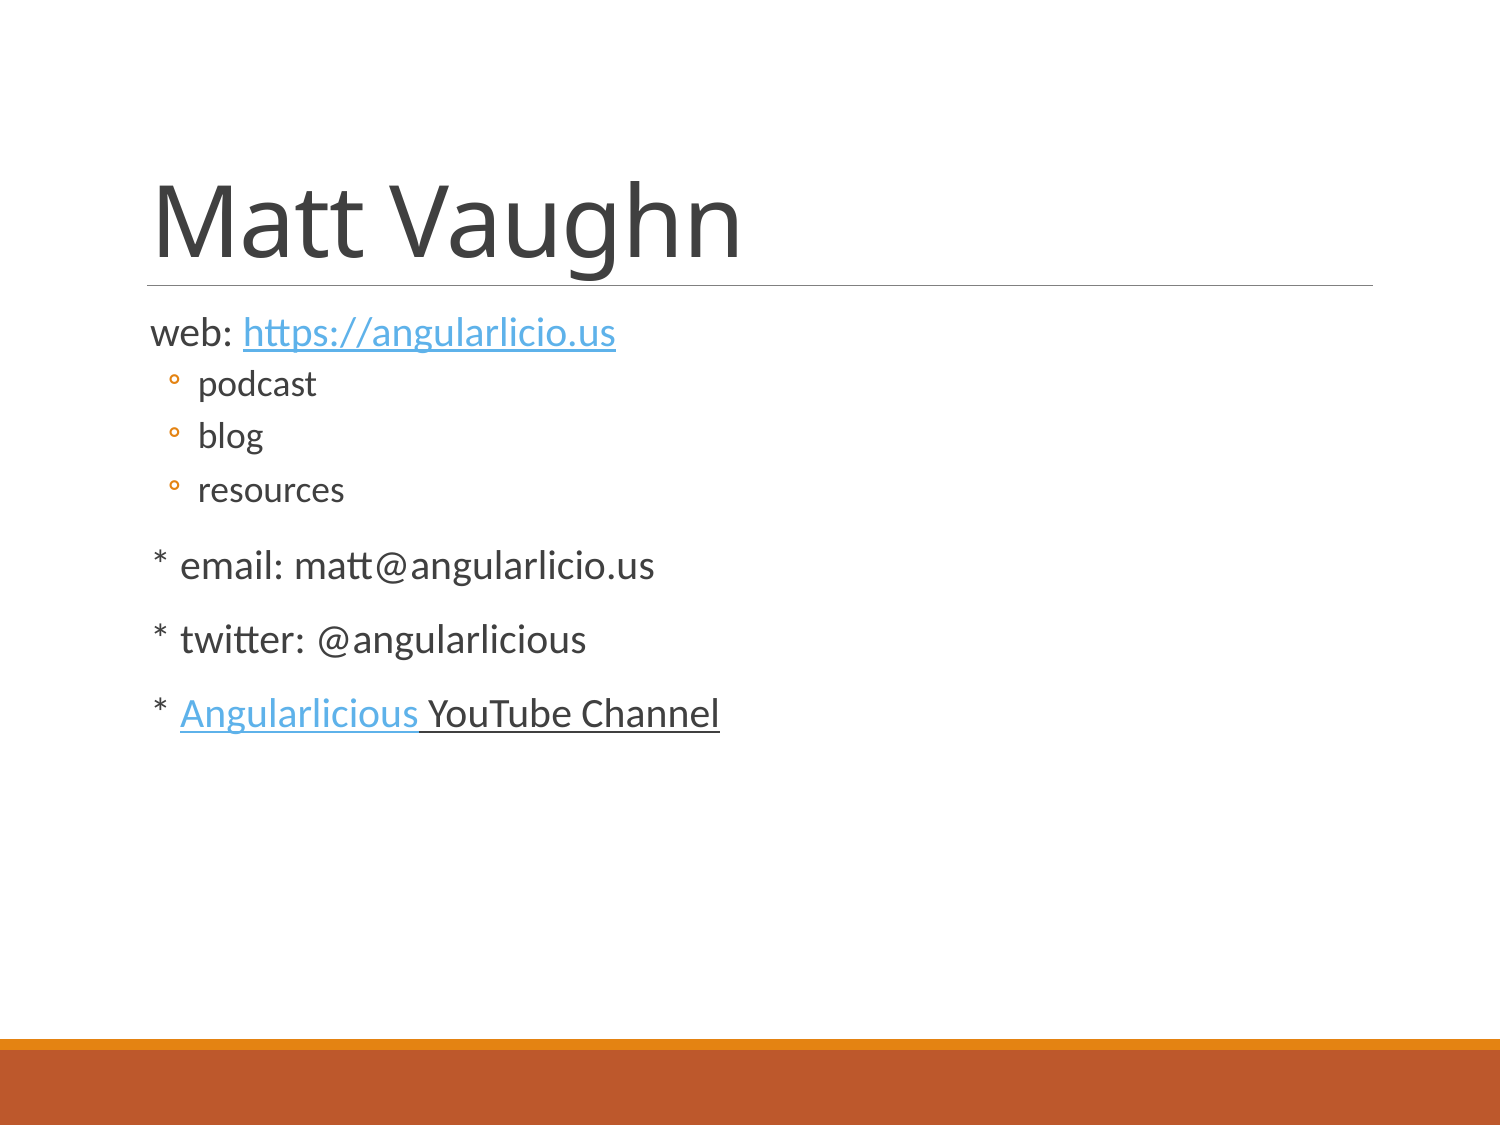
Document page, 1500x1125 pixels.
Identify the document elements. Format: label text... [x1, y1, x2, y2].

title Matt Vaughn [135, 47, 1373, 285]
list web: https://angularlicio.us podcast blog resources * email: matt@angularlicio.us * twitter: @angularlicious * Angularlicious YouTube Channel [135, 302, 1373, 963]
